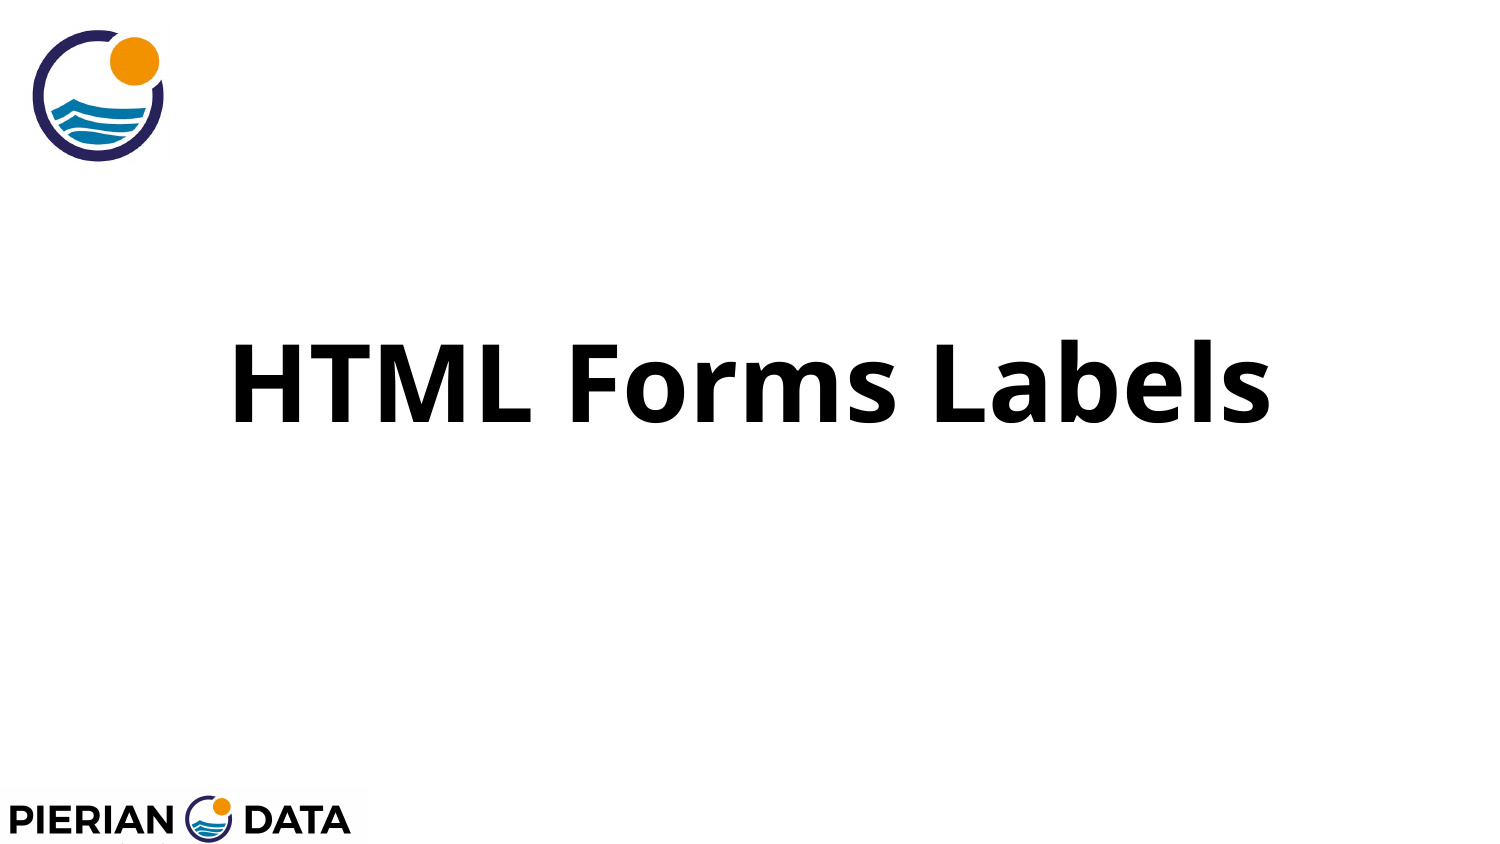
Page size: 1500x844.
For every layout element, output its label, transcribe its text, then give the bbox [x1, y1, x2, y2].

title HTML Forms Labels [51, 122, 1449, 459]
picture [24, 24, 172, 167]
picture [0, 787, 368, 844]
